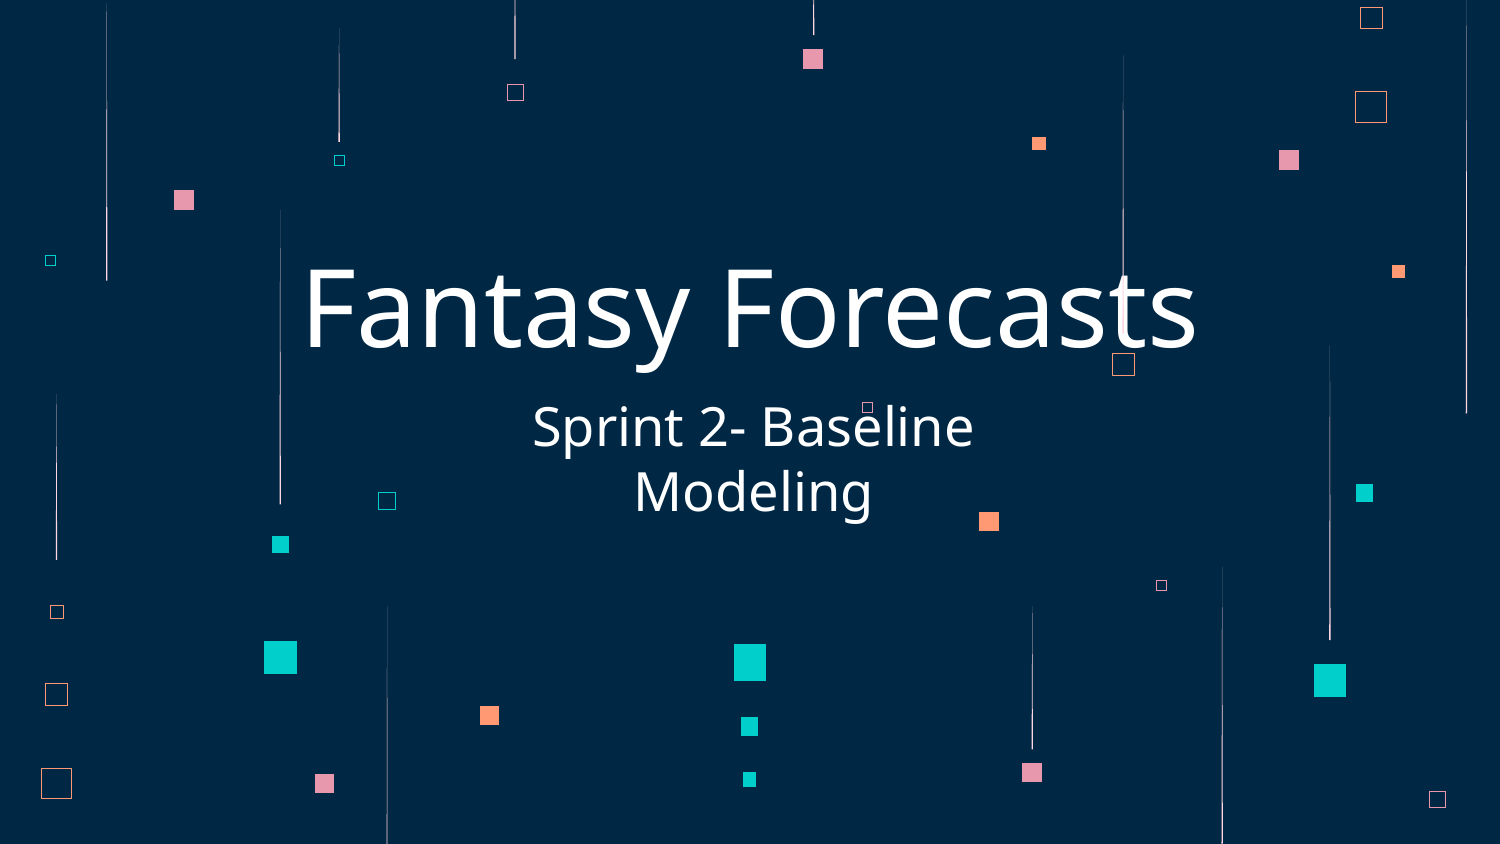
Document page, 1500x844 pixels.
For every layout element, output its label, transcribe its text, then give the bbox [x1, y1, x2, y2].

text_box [1111, 55, 1135, 376]
text_box [314, 773, 335, 794]
subtitle Sprint 2- Baseline Modeling [483, 384, 1025, 507]
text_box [263, 209, 297, 675]
title Fantasy Forecasts [256, 47, 1244, 384]
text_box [1022, 606, 1043, 783]
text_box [1313, 345, 1347, 698]
text_box [979, 511, 999, 532]
text_box [1032, 137, 1046, 151]
text_box [479, 705, 500, 726]
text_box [733, 644, 767, 787]
